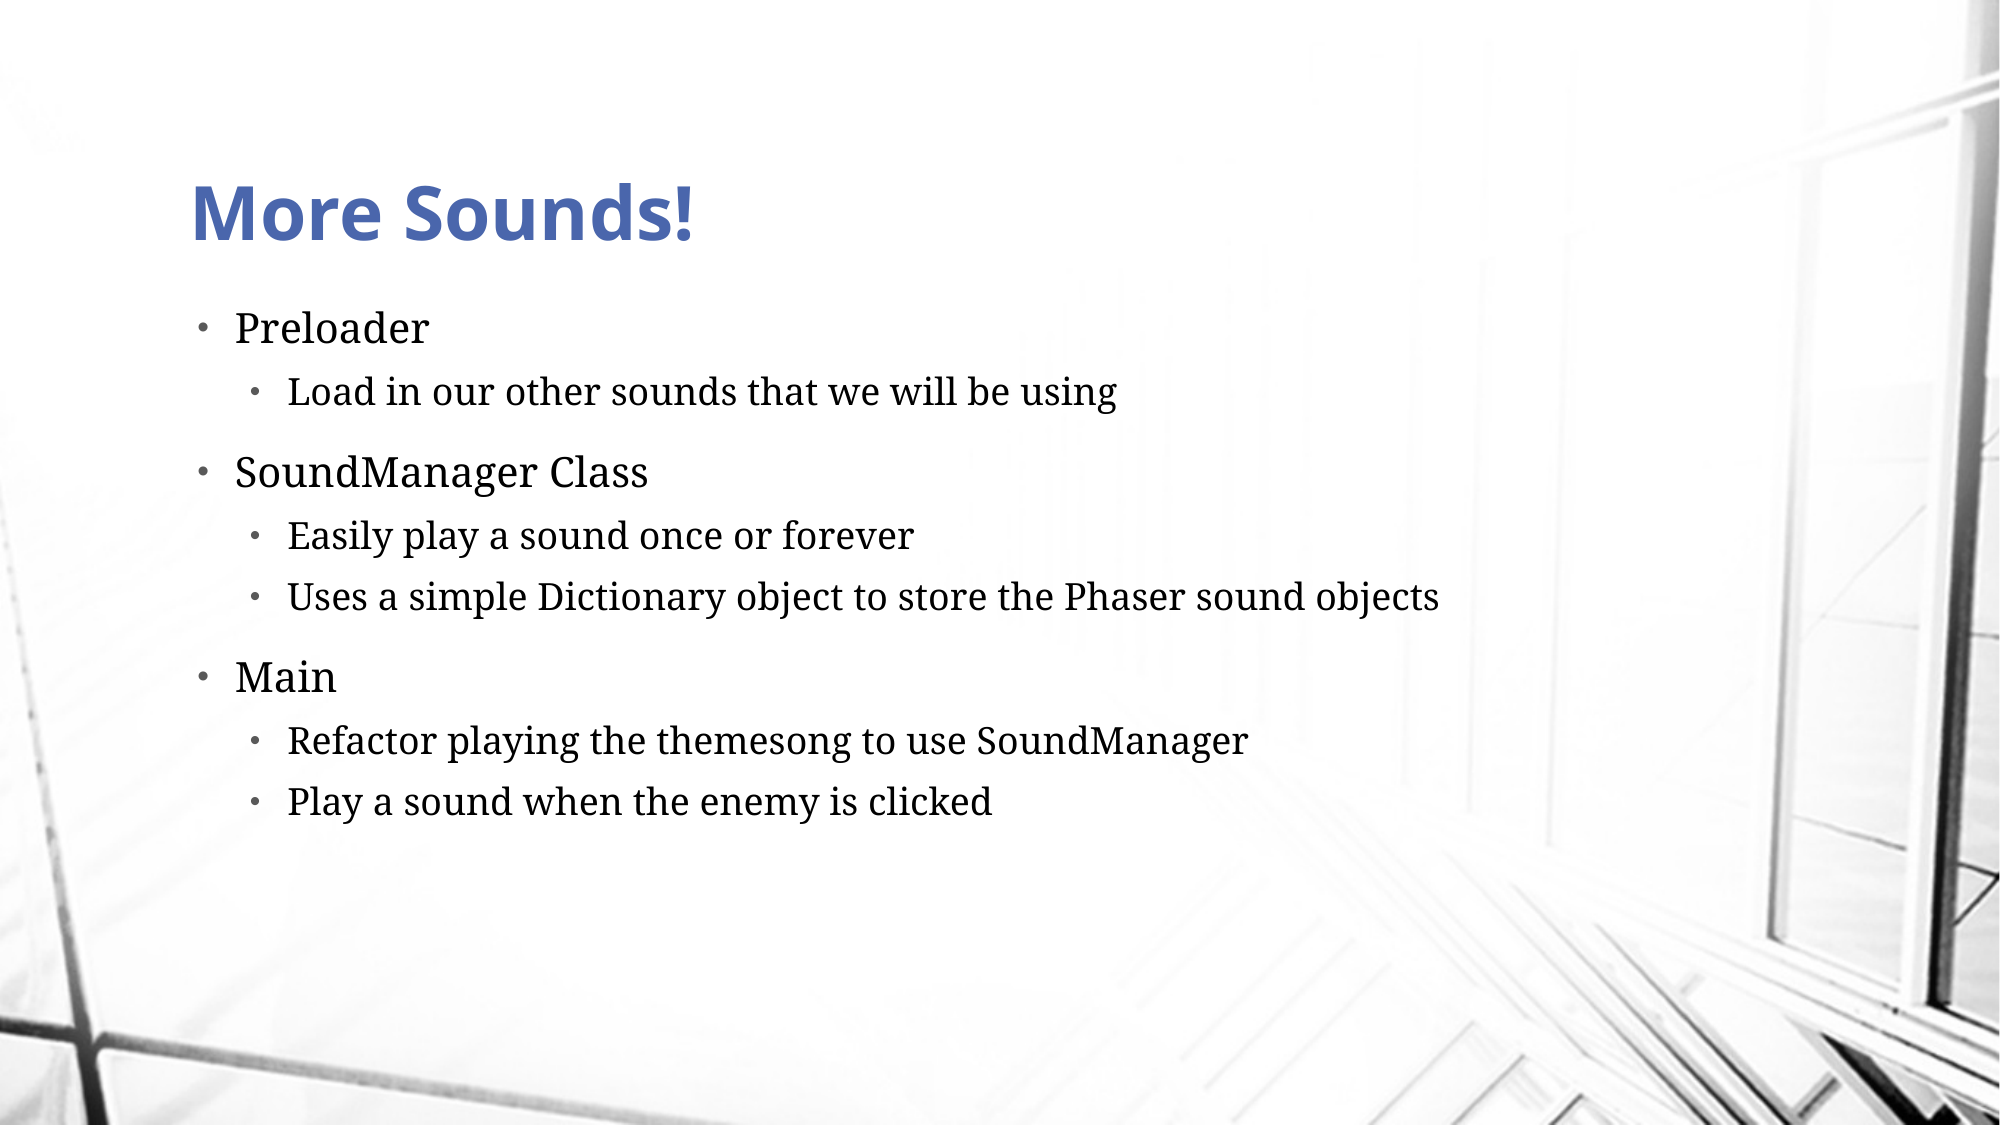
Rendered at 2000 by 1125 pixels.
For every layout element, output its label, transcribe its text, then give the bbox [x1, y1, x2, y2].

title More Sounds! [174, 87, 1600, 263]
list Preloader Load in our other sounds that we will be using SoundManager Class Easily play a sound once or forever Uses a simple Dictionary object to store the Phaser sound objects Main Refactor playing the themesong to use SoundManager Play a sound when the enemy is clicked [174, 299, 1600, 988]
picture [0, 0, 2000, 1125]
